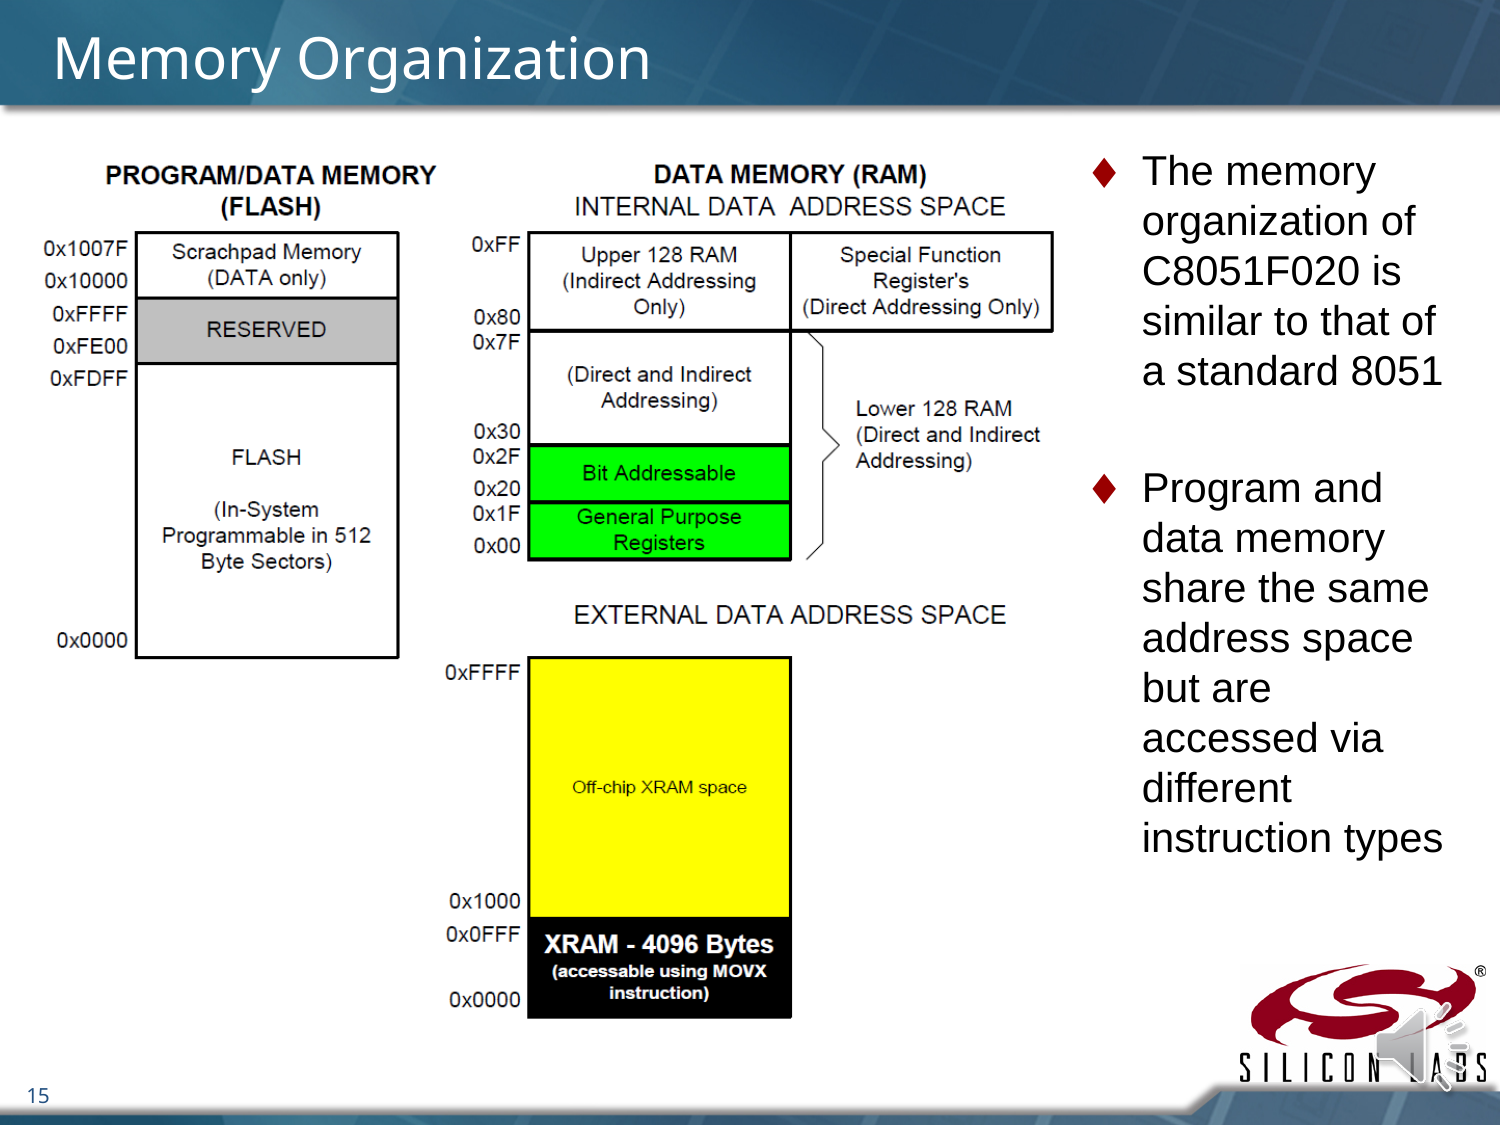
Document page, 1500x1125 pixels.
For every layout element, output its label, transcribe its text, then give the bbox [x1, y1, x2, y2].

picture [0, 964, 1500, 1125]
title Memory Organization [37, 0, 1462, 113]
picture [0, 0, 1500, 124]
picture [33, 149, 1061, 1027]
text_box The memory organization of C8051F020 is similar to that of a standard 8051 Program and data memory share the same address space but are accessed via different instruction types [1072, 137, 1462, 951]
